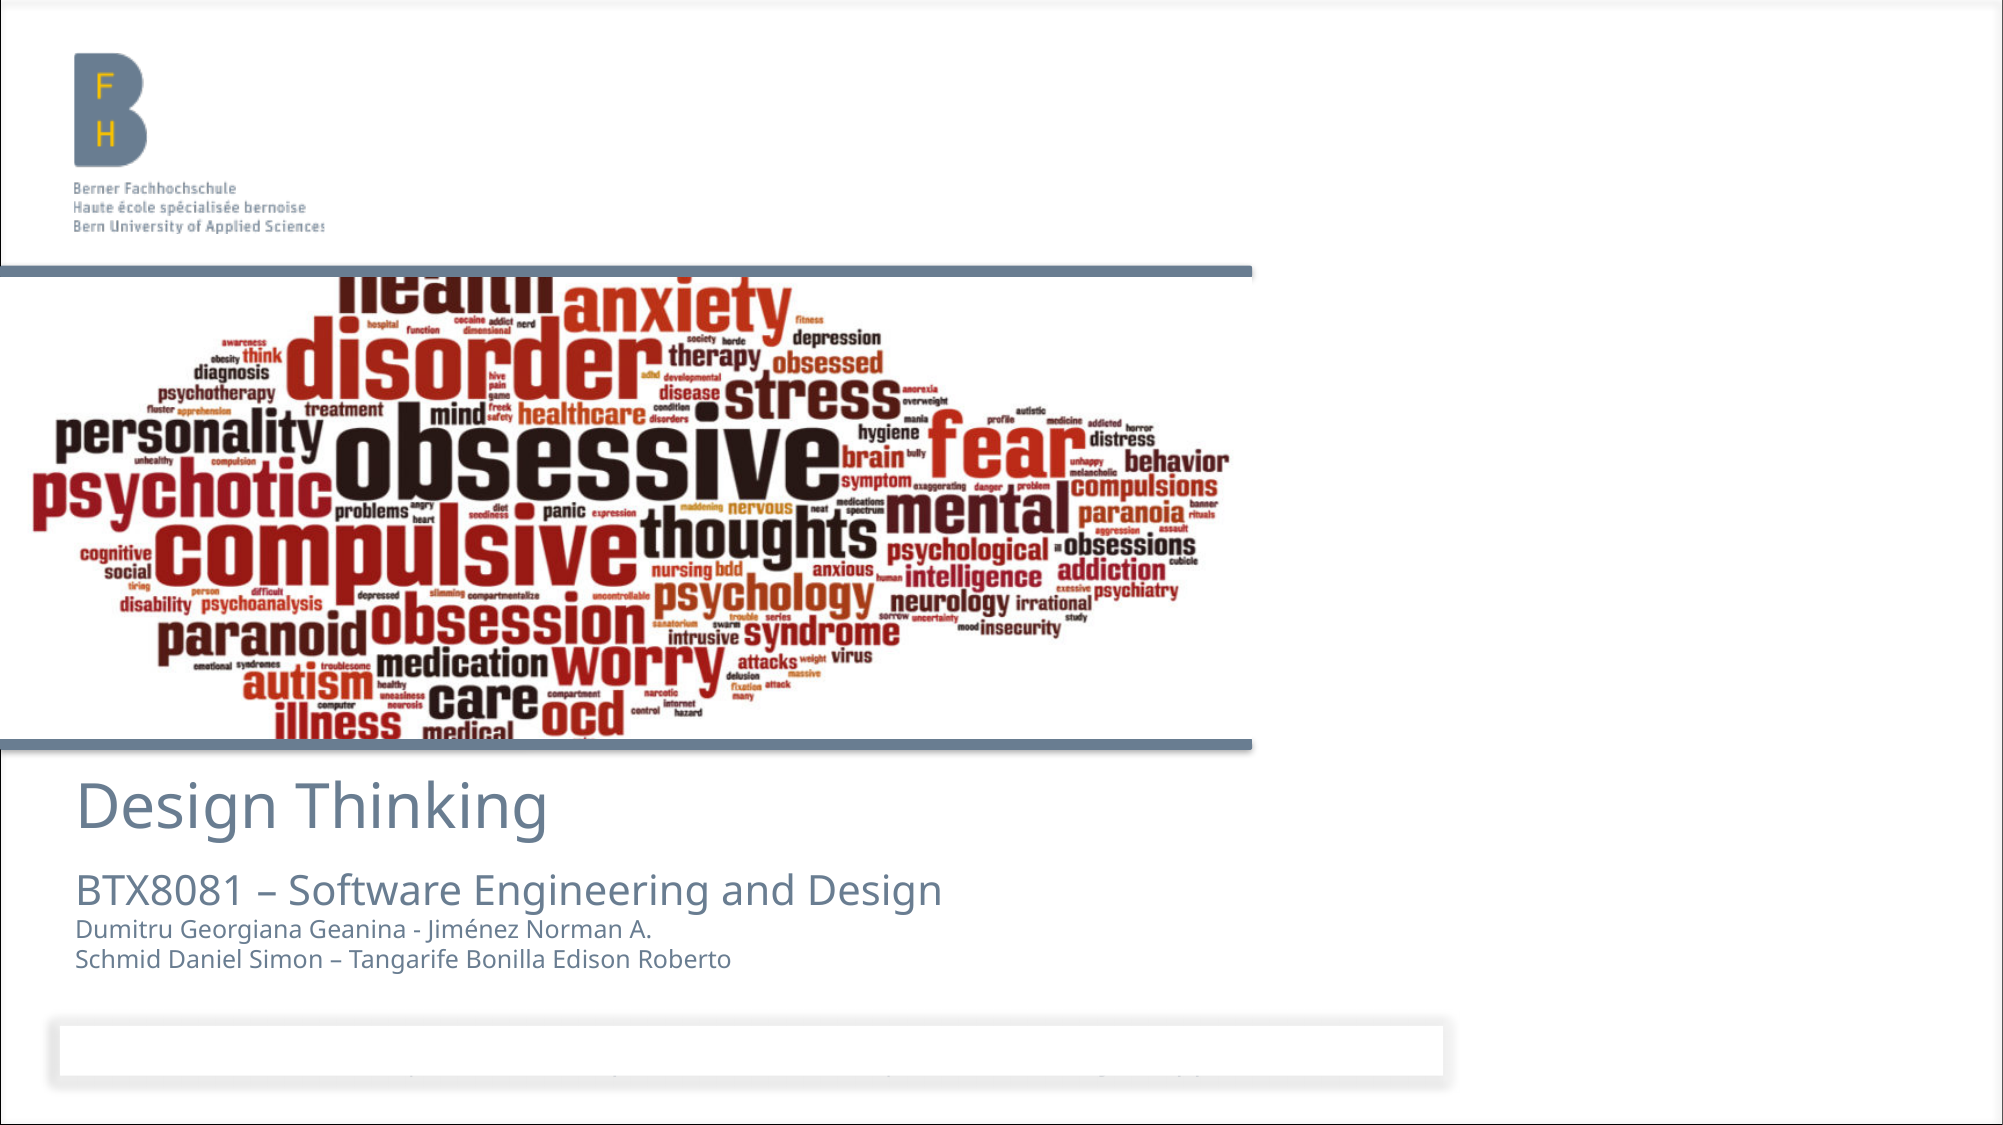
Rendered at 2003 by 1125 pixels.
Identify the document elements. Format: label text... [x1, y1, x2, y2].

title Design Thinking [75, 758, 1837, 846]
subtitle BTX8081 – Software Engineering and Design Dumitru Georgiana Geanina - Jiménez Norman A. Schmid Daniel Simon – Tangarife Bonilla Edison Roberto [75, 856, 1561, 989]
picture [0, 277, 1253, 739]
